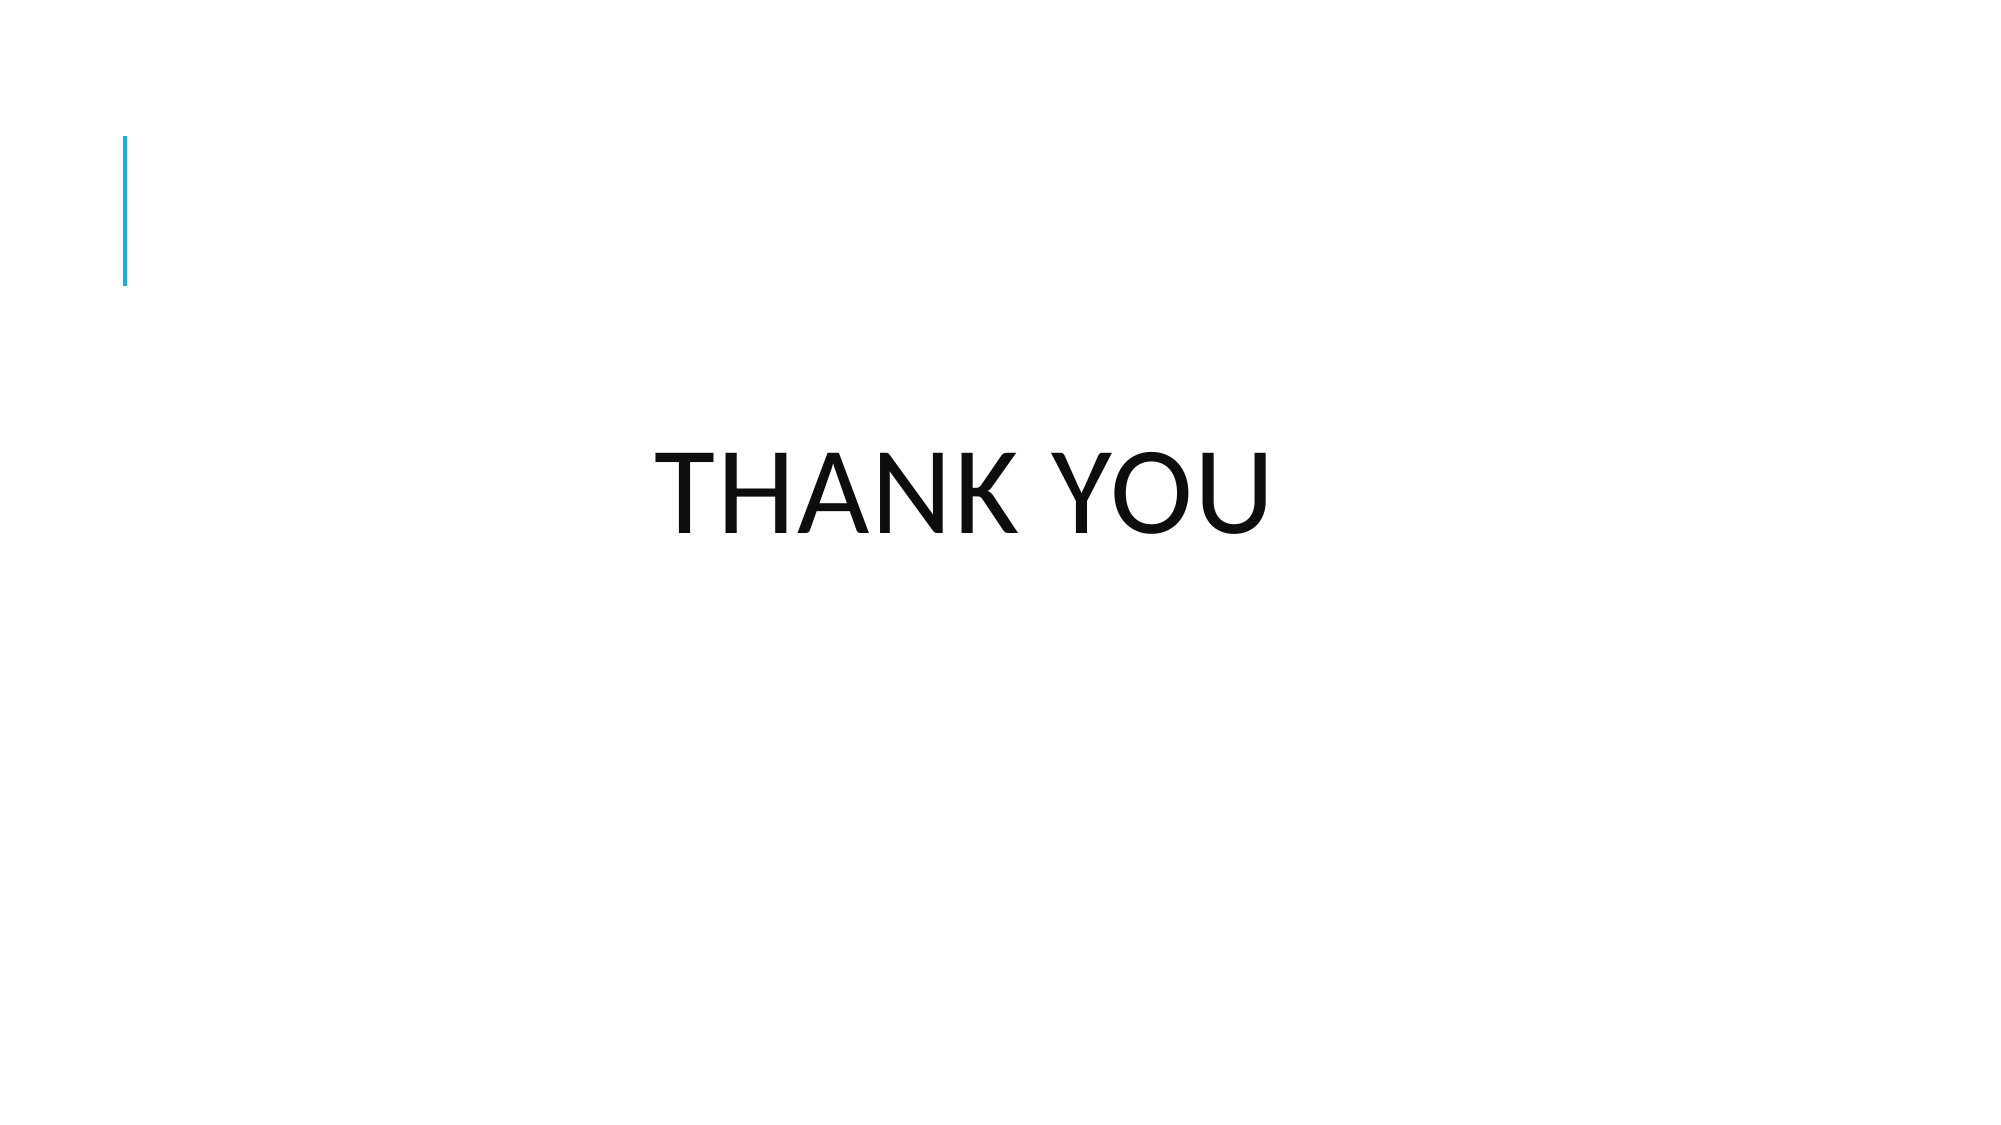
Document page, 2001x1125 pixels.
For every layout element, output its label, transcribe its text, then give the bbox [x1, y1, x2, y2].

title Thank You [168, 96, 1763, 900]
